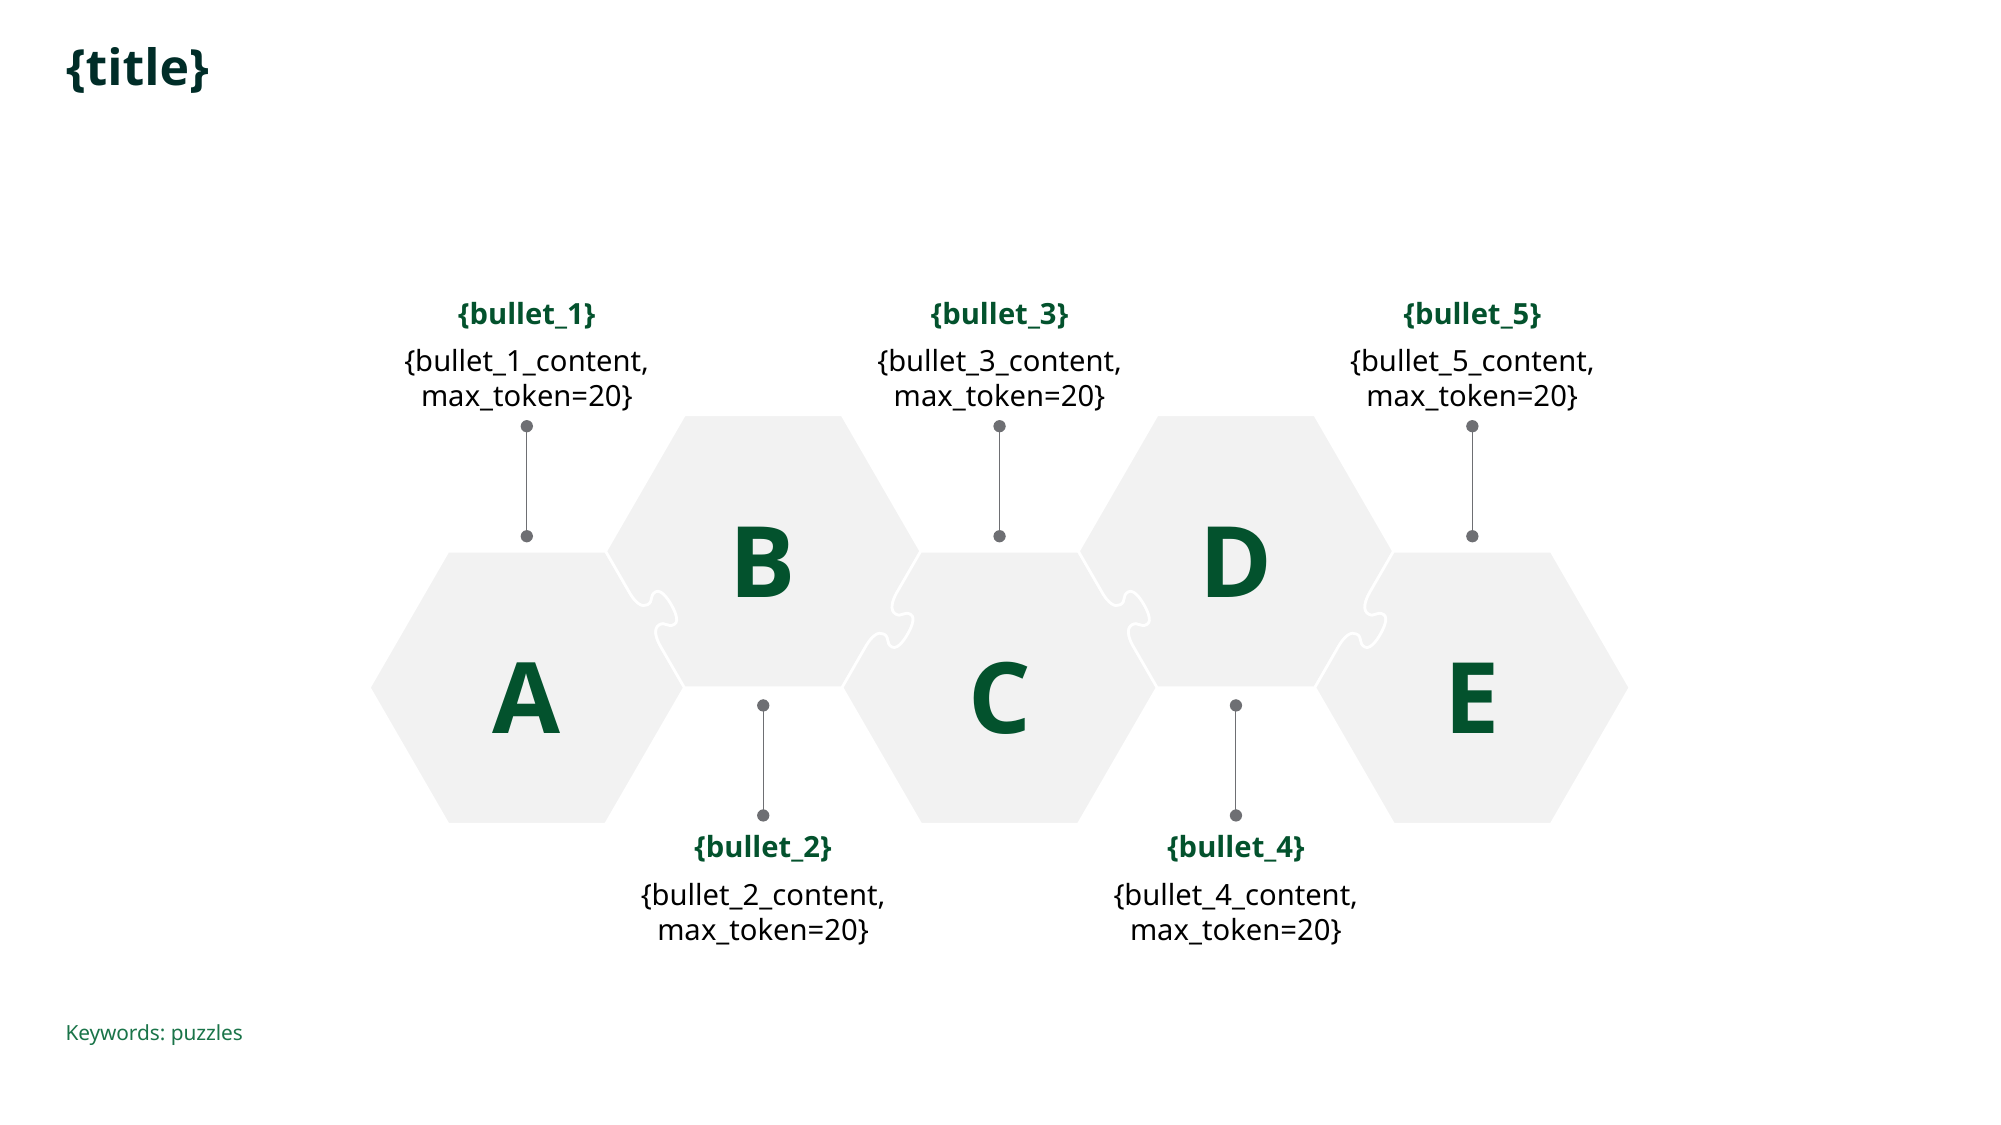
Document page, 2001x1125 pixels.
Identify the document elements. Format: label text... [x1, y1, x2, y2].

text_box [1314, 551, 1630, 825]
text_box [1078, 414, 1394, 688]
text_box {bullet_3} {bullet_3_content,max_token=20} [869, 294, 1131, 413]
text_box A [480, 614, 574, 761]
text_box D [1186, 478, 1286, 625]
text_box {bullet_4} {bullet_4_content,max_token=20} [1105, 828, 1367, 947]
title {title} [66, 42, 1721, 98]
text_box [842, 551, 1157, 825]
text_box C [953, 614, 1046, 761]
text_box {bullet_2} {bullet_2_content,max_token=20} [632, 828, 894, 947]
text_box [369, 551, 685, 825]
text_box Keywords: puzzles [65, 1019, 243, 1045]
text_box {bullet_1} {bullet_1_content,max_token=20} [396, 294, 658, 413]
text_box [605, 414, 921, 688]
text_box {bullet_5} {bullet_5_content,max_token=20} [1341, 294, 1603, 413]
text_box E [1431, 614, 1513, 761]
text_box B [721, 478, 806, 625]
